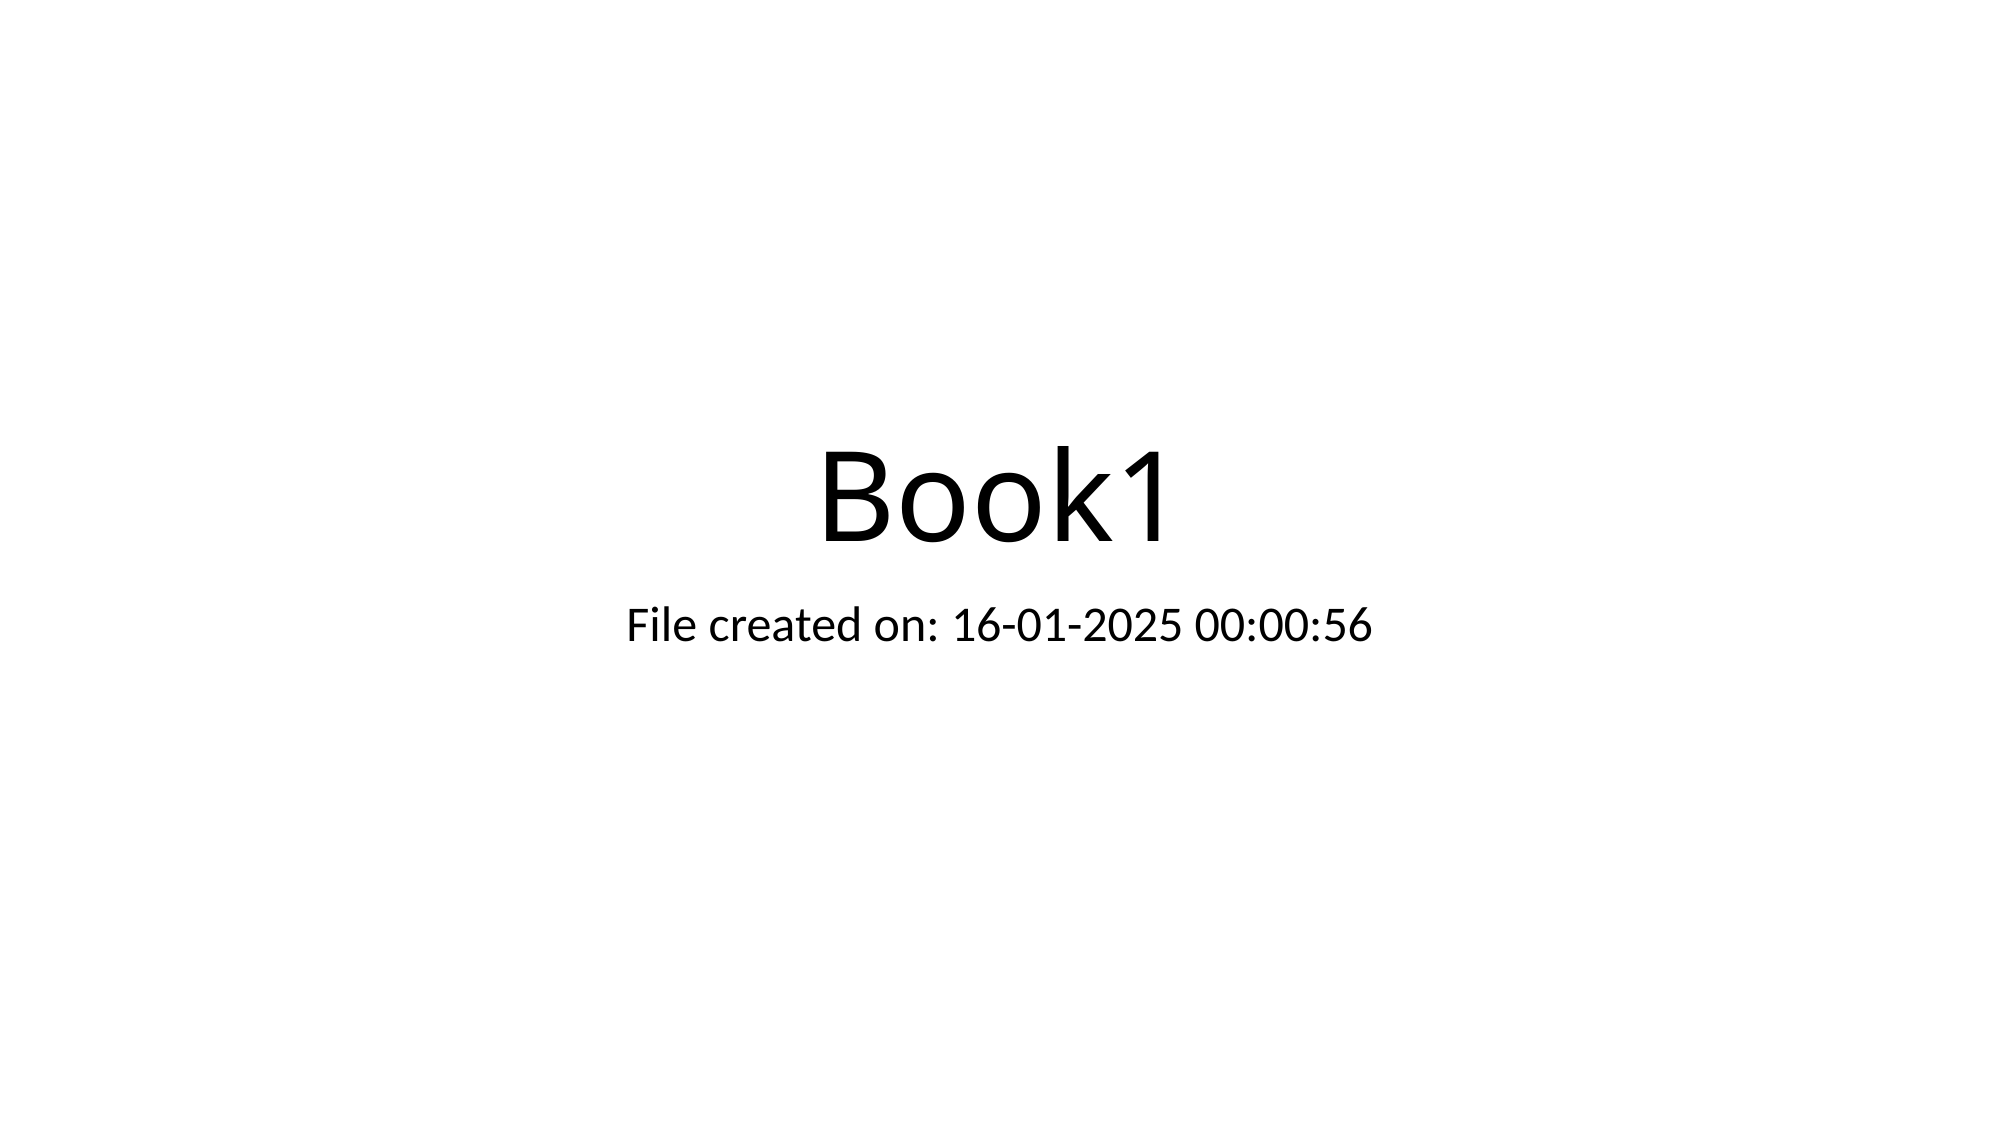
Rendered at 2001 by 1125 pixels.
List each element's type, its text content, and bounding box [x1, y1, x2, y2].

title Book1 [249, 184, 1750, 576]
subtitle File created on: 16-01-2025 00:00:56 [249, 590, 1750, 863]
